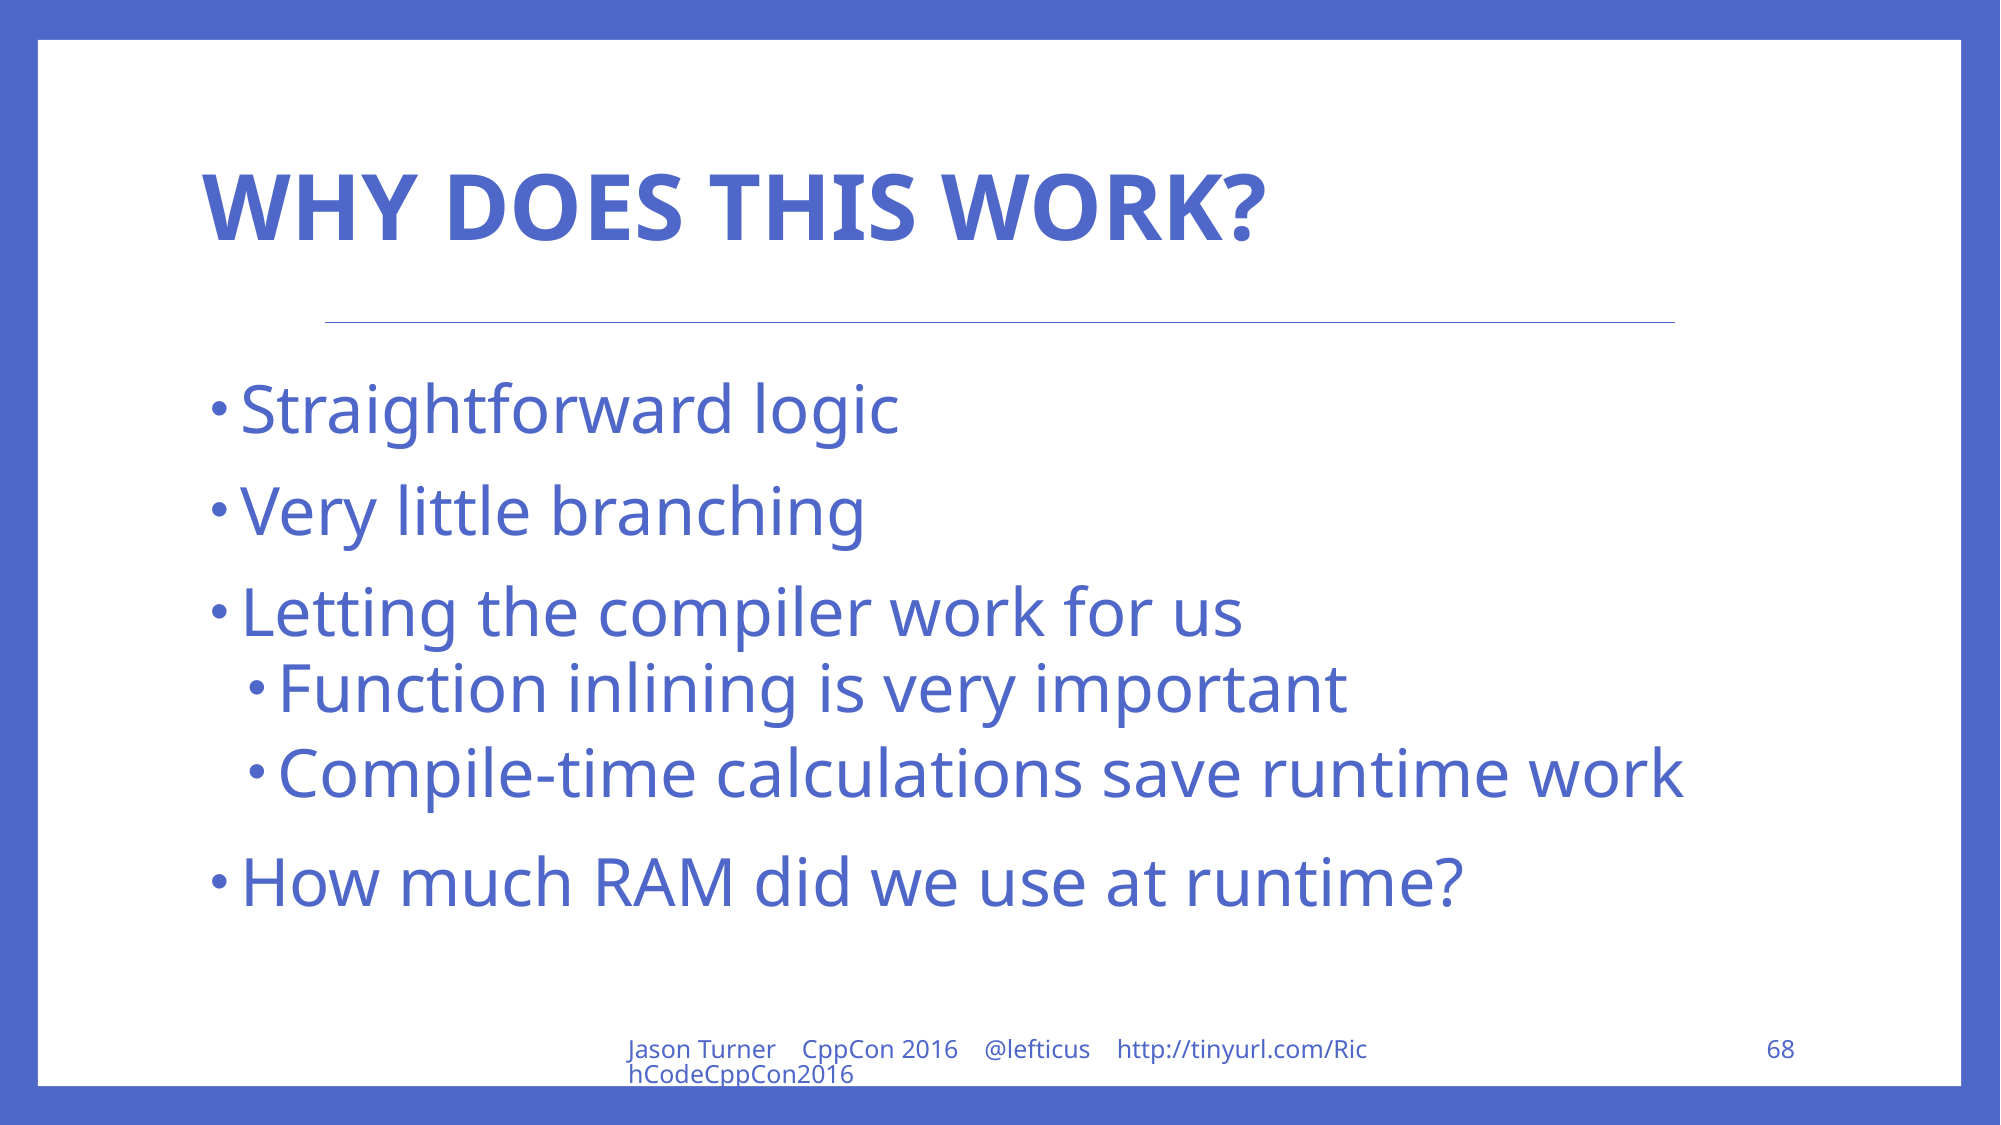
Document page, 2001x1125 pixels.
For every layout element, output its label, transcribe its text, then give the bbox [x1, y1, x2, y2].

slide_number 68 [1530, 1020, 1811, 1081]
list Straightforward logic Very little branching Letting the compiler work for us Function inlining is very important Compile-time calculations save runtime work How much RAM did we use at runtime? [187, 368, 1808, 1000]
title Why does this work? [187, 99, 1808, 323]
footer Jason Turner CppCon 2016 @lefticus http://tinyurl.com/RichCodeCppCon2016 [613, 1020, 1387, 1081]
